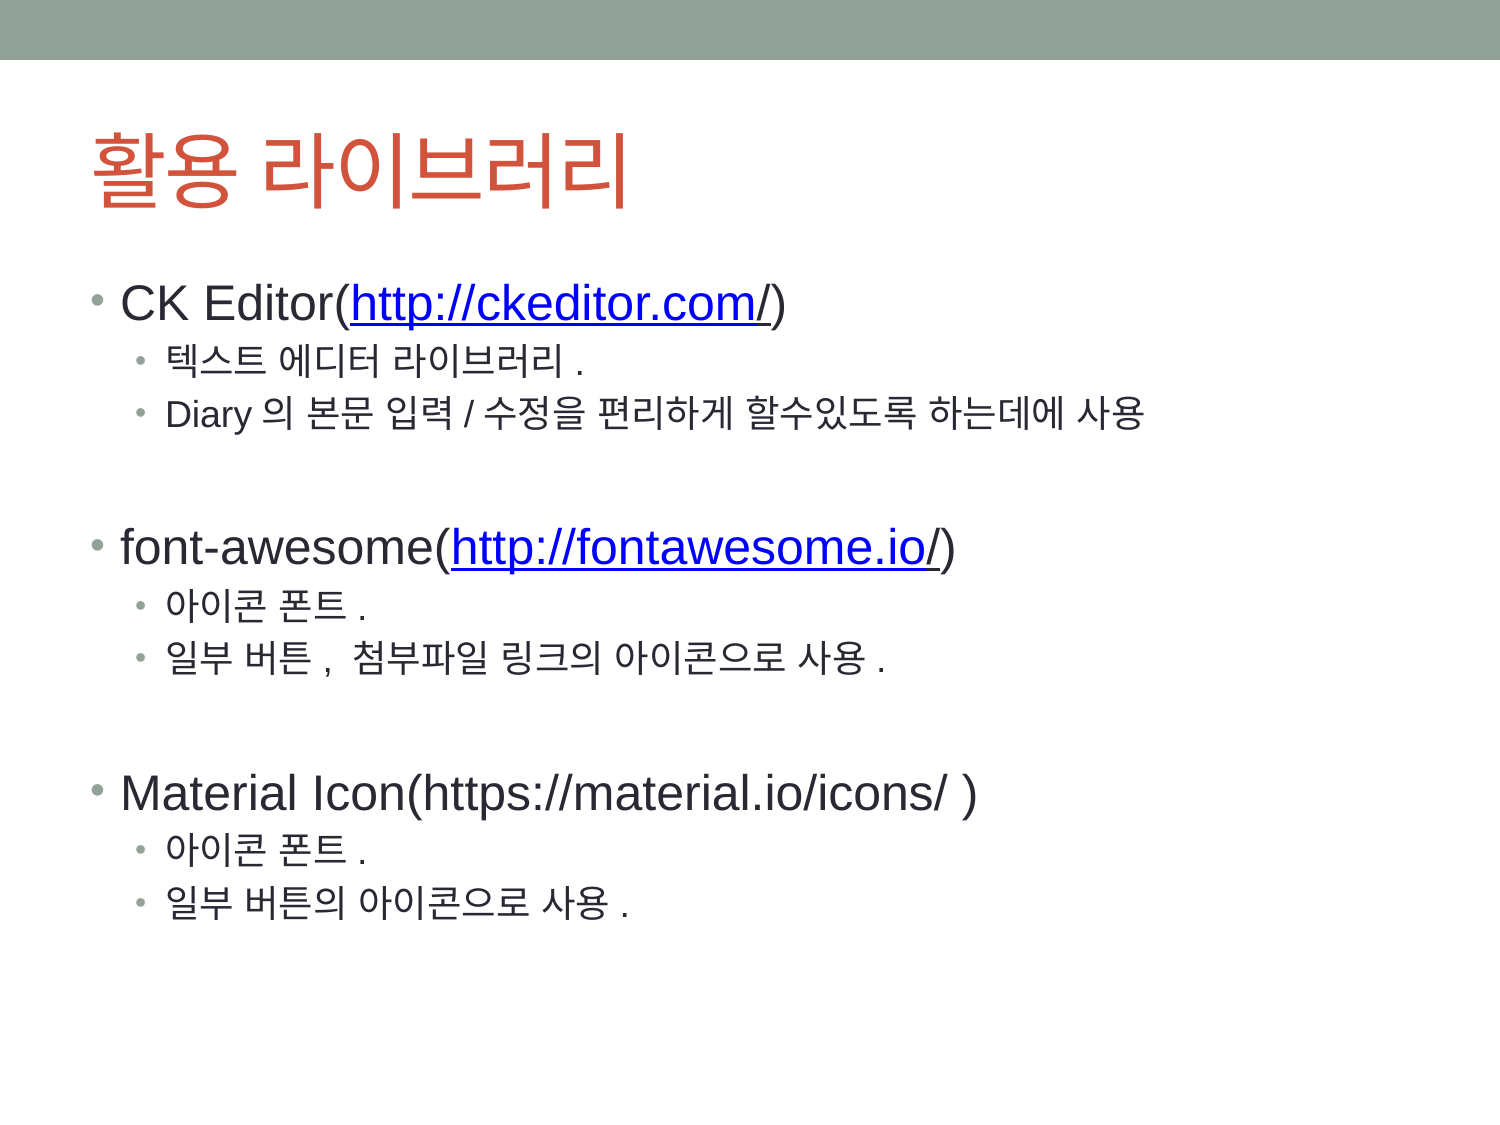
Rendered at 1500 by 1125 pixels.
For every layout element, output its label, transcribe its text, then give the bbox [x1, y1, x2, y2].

title 활용 라이브러리 [75, 87, 1425, 250]
list CK Editor(http://ckeditor.com/) 텍스트 에디터 라이브러리. Diary의 본문 입력/수정을 편리하게 할수있도록 하는데에 사용 font-awesome(http://fontawesome.io/) 아이콘 폰트. 일부 버튼, 첨부파일 링크의 아이콘으로 사용. Material Icon(https://material.io/icons/ ) 아이콘 폰트. 일부 버튼의 아이콘으로 사용. [75, 262, 1425, 1063]
